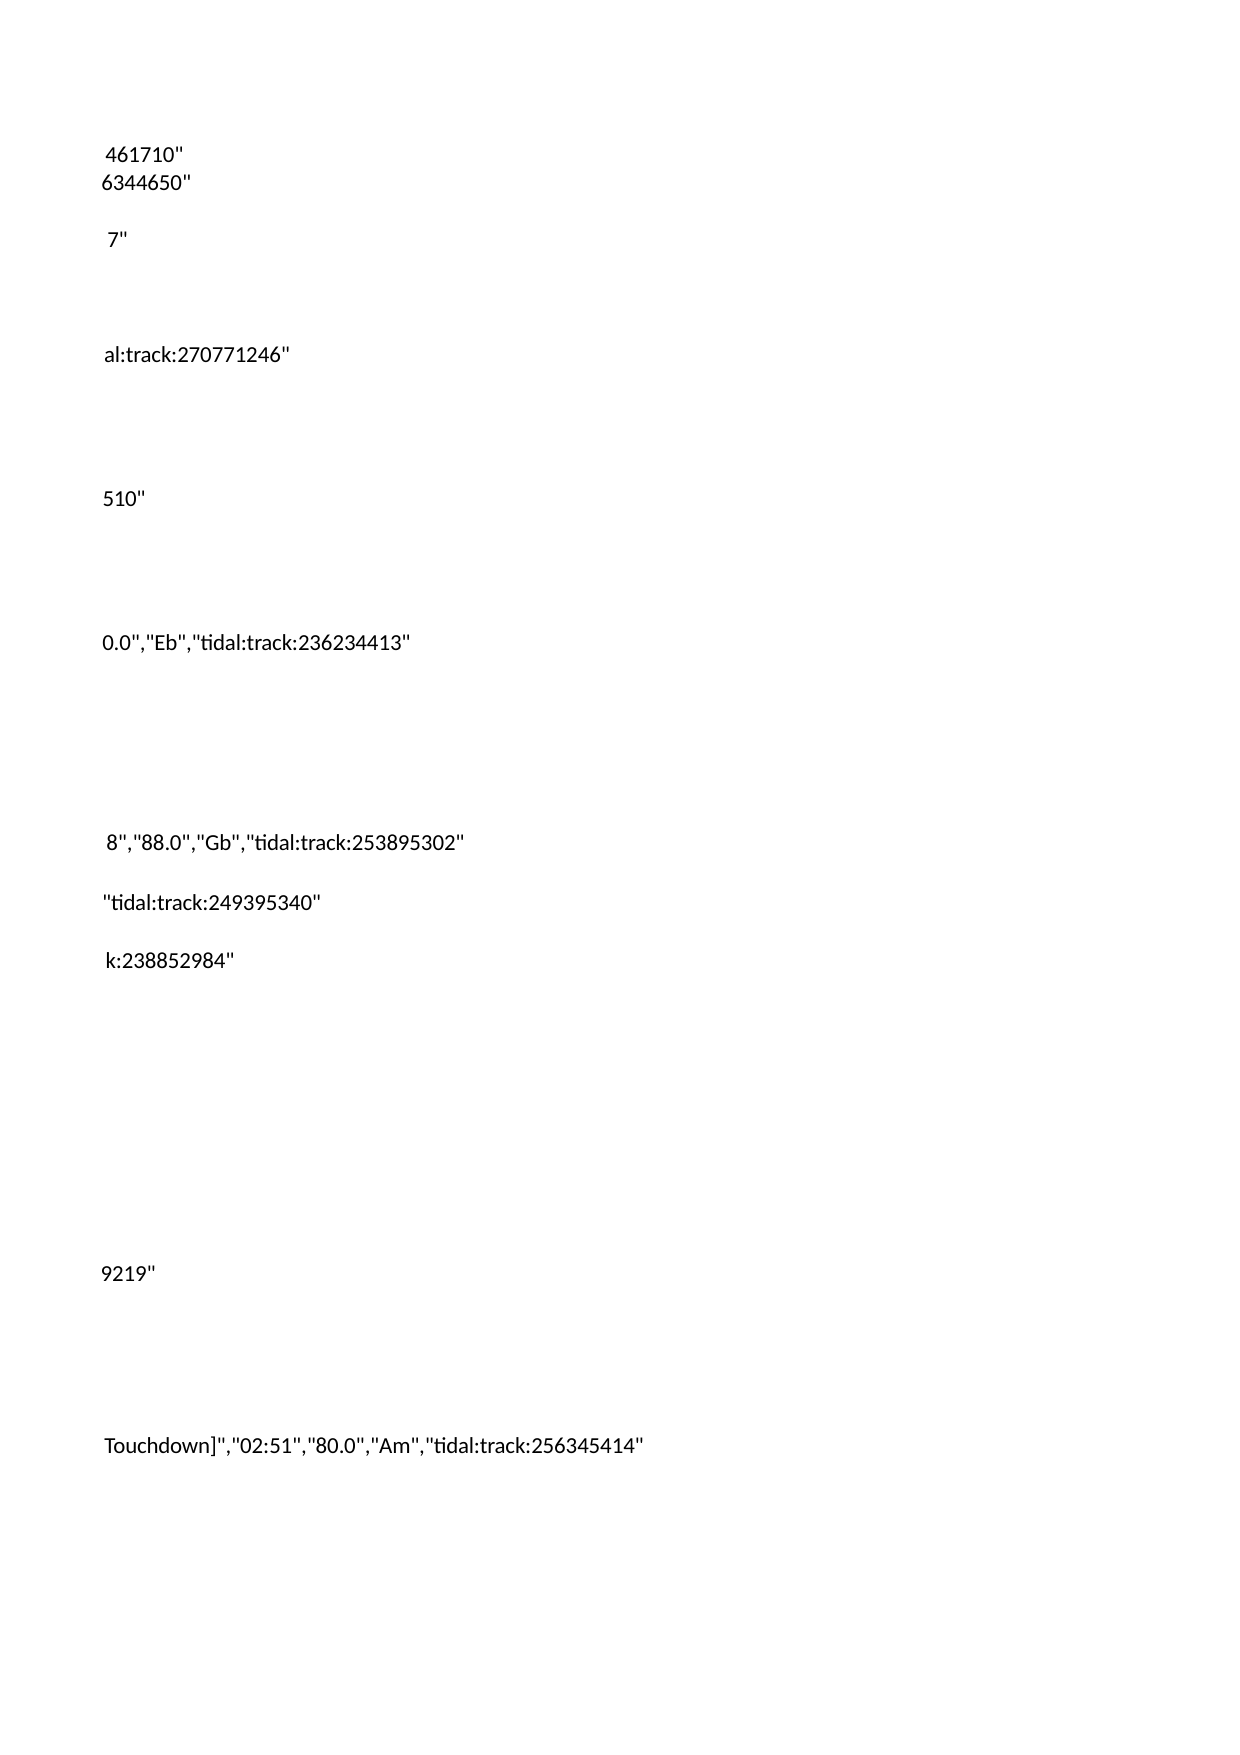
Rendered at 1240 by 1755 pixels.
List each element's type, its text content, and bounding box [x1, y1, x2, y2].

text_box Touchdown]","02:51","80.0","Am","tidal:track:256345414" [102, 1428, 658, 1458]
text_box 9219" [98, 1256, 159, 1286]
text_box 510" [100, 481, 149, 511]
text_box 0.0","Eb","tidal:track:236234413" [100, 624, 419, 655]
text_box al:track:270771246" [102, 337, 296, 368]
text_box 8","88.0","Gb","tidal:track:253895302" "tidal:track:249395340" k:238852984" [100, 825, 473, 973]
text_box 461710" 6344650" 7" [99, 137, 195, 253]
